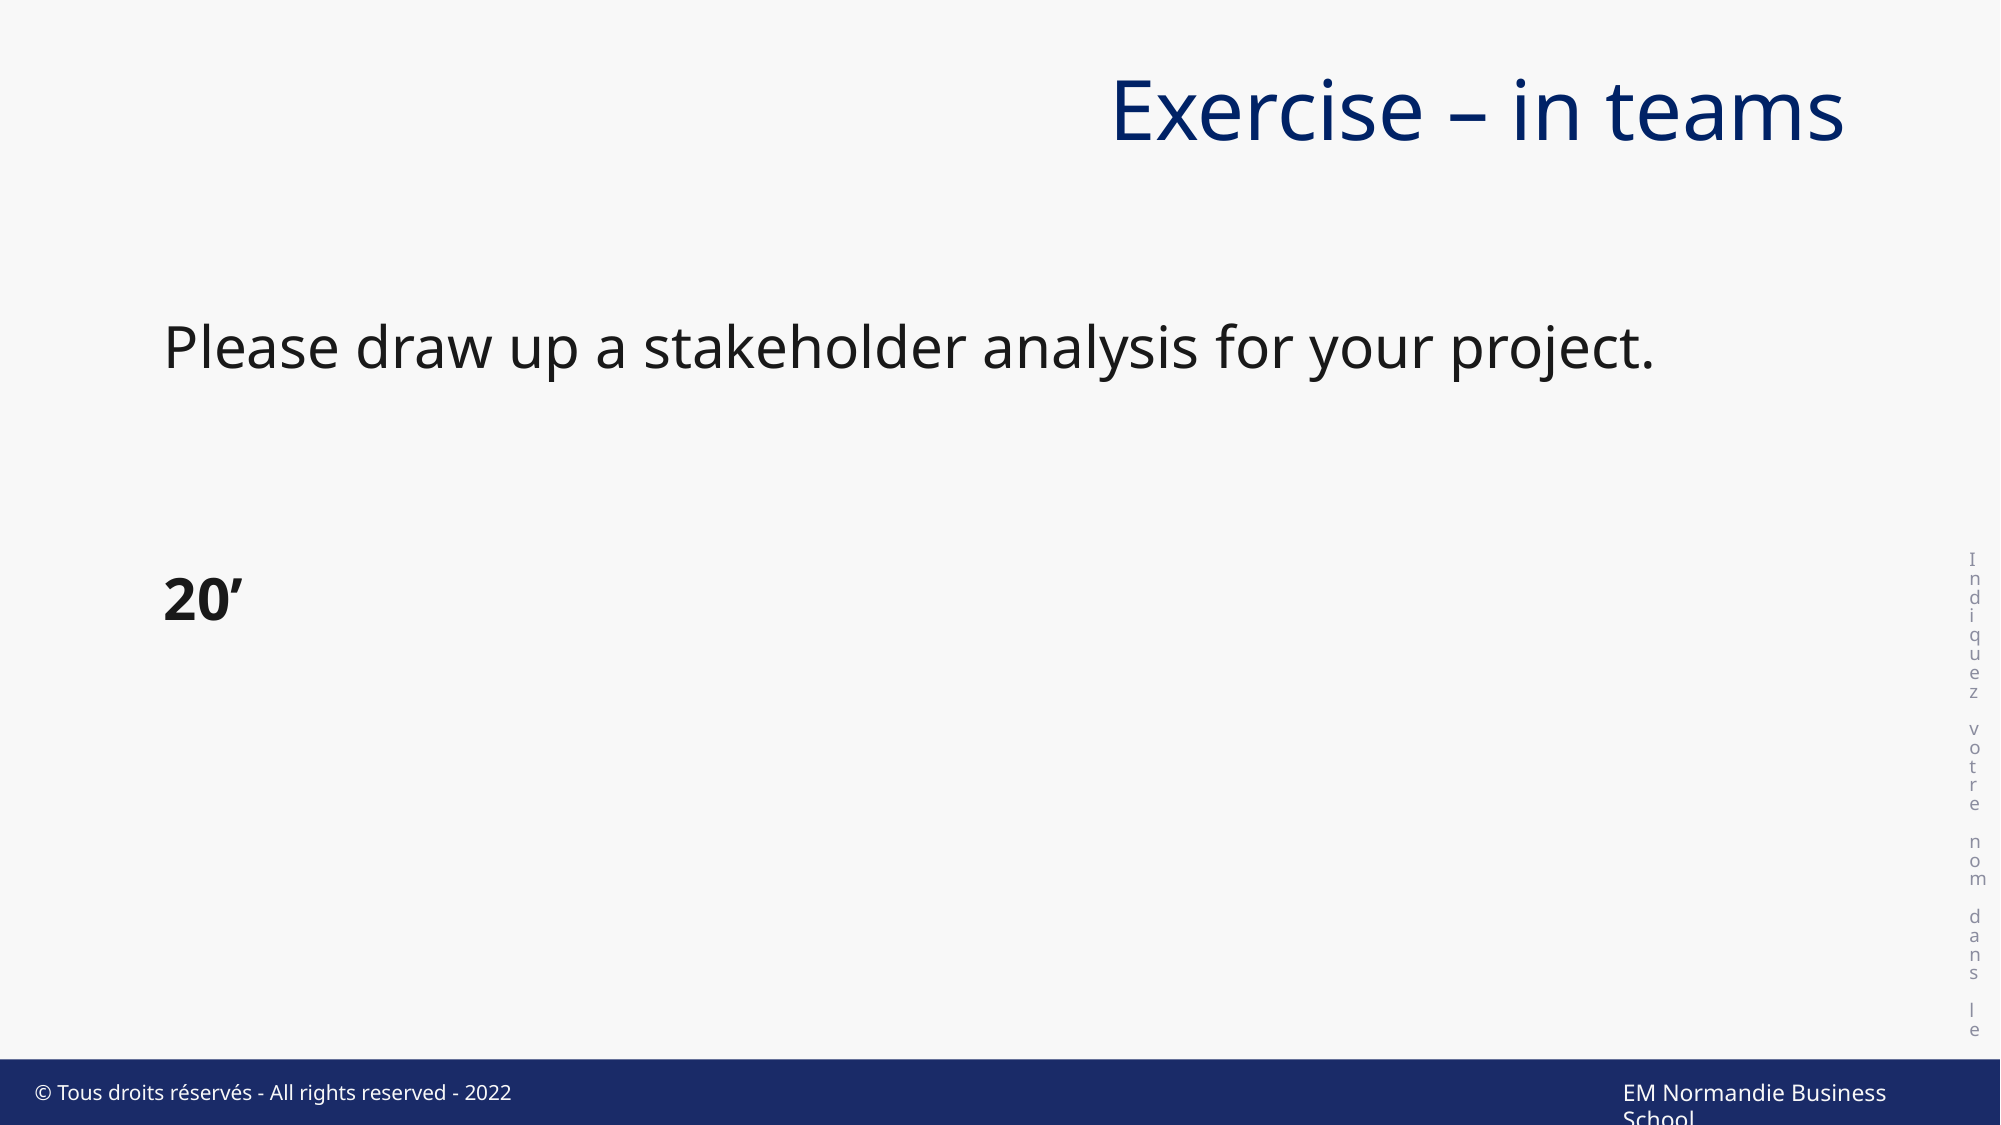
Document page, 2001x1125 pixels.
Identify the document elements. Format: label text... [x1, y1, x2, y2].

title Exercise – in teams [137, 59, 1863, 167]
footer Indiquez votre nom dans le pied de page [1954, 73, 1989, 1048]
list Please draw up a stakeholder analysis for your project. 20’ [137, 267, 1863, 561]
